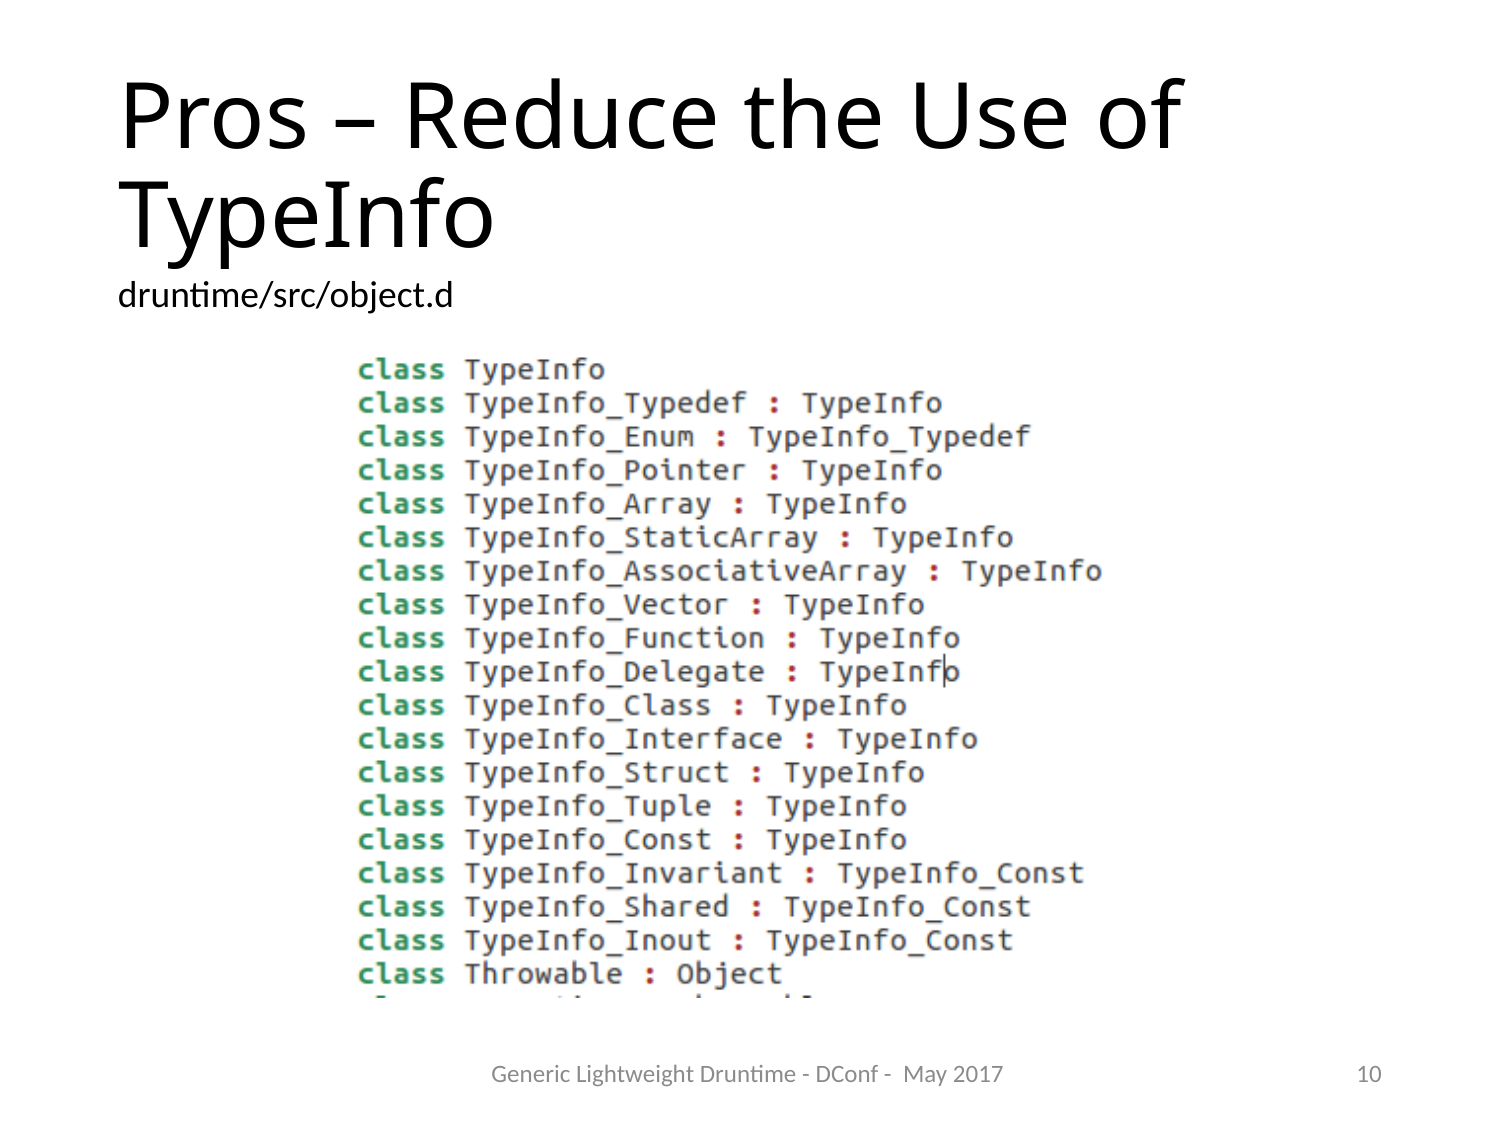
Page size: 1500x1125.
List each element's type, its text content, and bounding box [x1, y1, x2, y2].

footer Generic Lightweight Druntime - DConf - May 2017 [470, 1042, 1026, 1103]
slide_number 10 [1059, 1042, 1397, 1103]
title Pros – Reduce the Use of TypeInfo [103, 59, 1397, 278]
text_box druntime/src/object.d [103, 262, 489, 368]
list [354, 356, 1145, 998]
